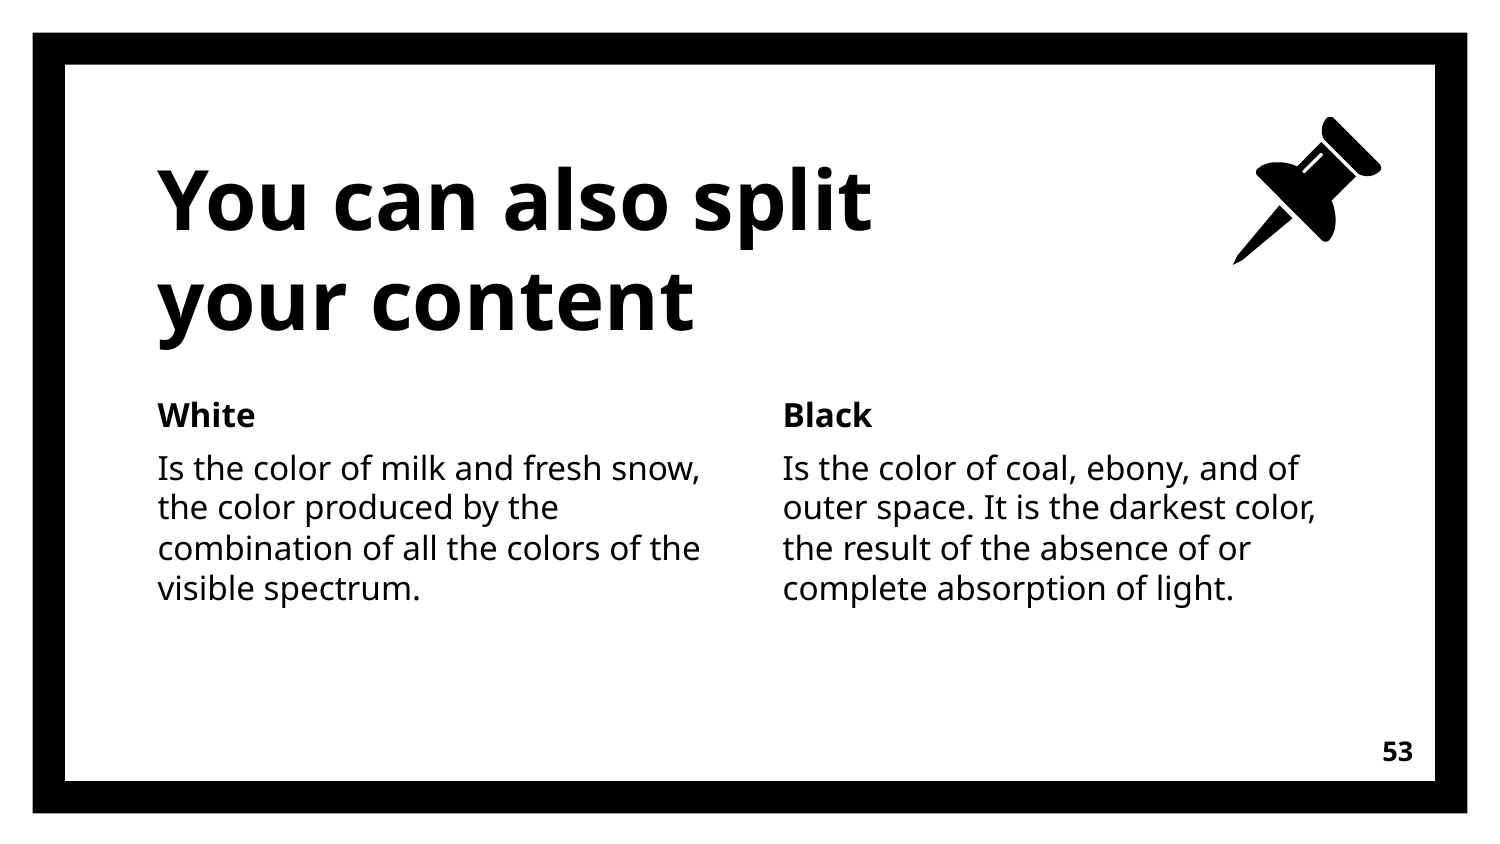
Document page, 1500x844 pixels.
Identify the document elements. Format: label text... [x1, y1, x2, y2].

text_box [1232, 116, 1382, 266]
slide_number 53 [1338, 720, 1429, 786]
title You can also split your content [142, 139, 978, 363]
list Black Is the color of coal, ebony, and of outer space. It is the darkest color, the result of the absence of or complete absorption of light. [767, 379, 1358, 730]
list White Is the color of milk and fresh snow, the color produced by the combination of all the colors of the visible spectrum. [142, 379, 733, 730]
